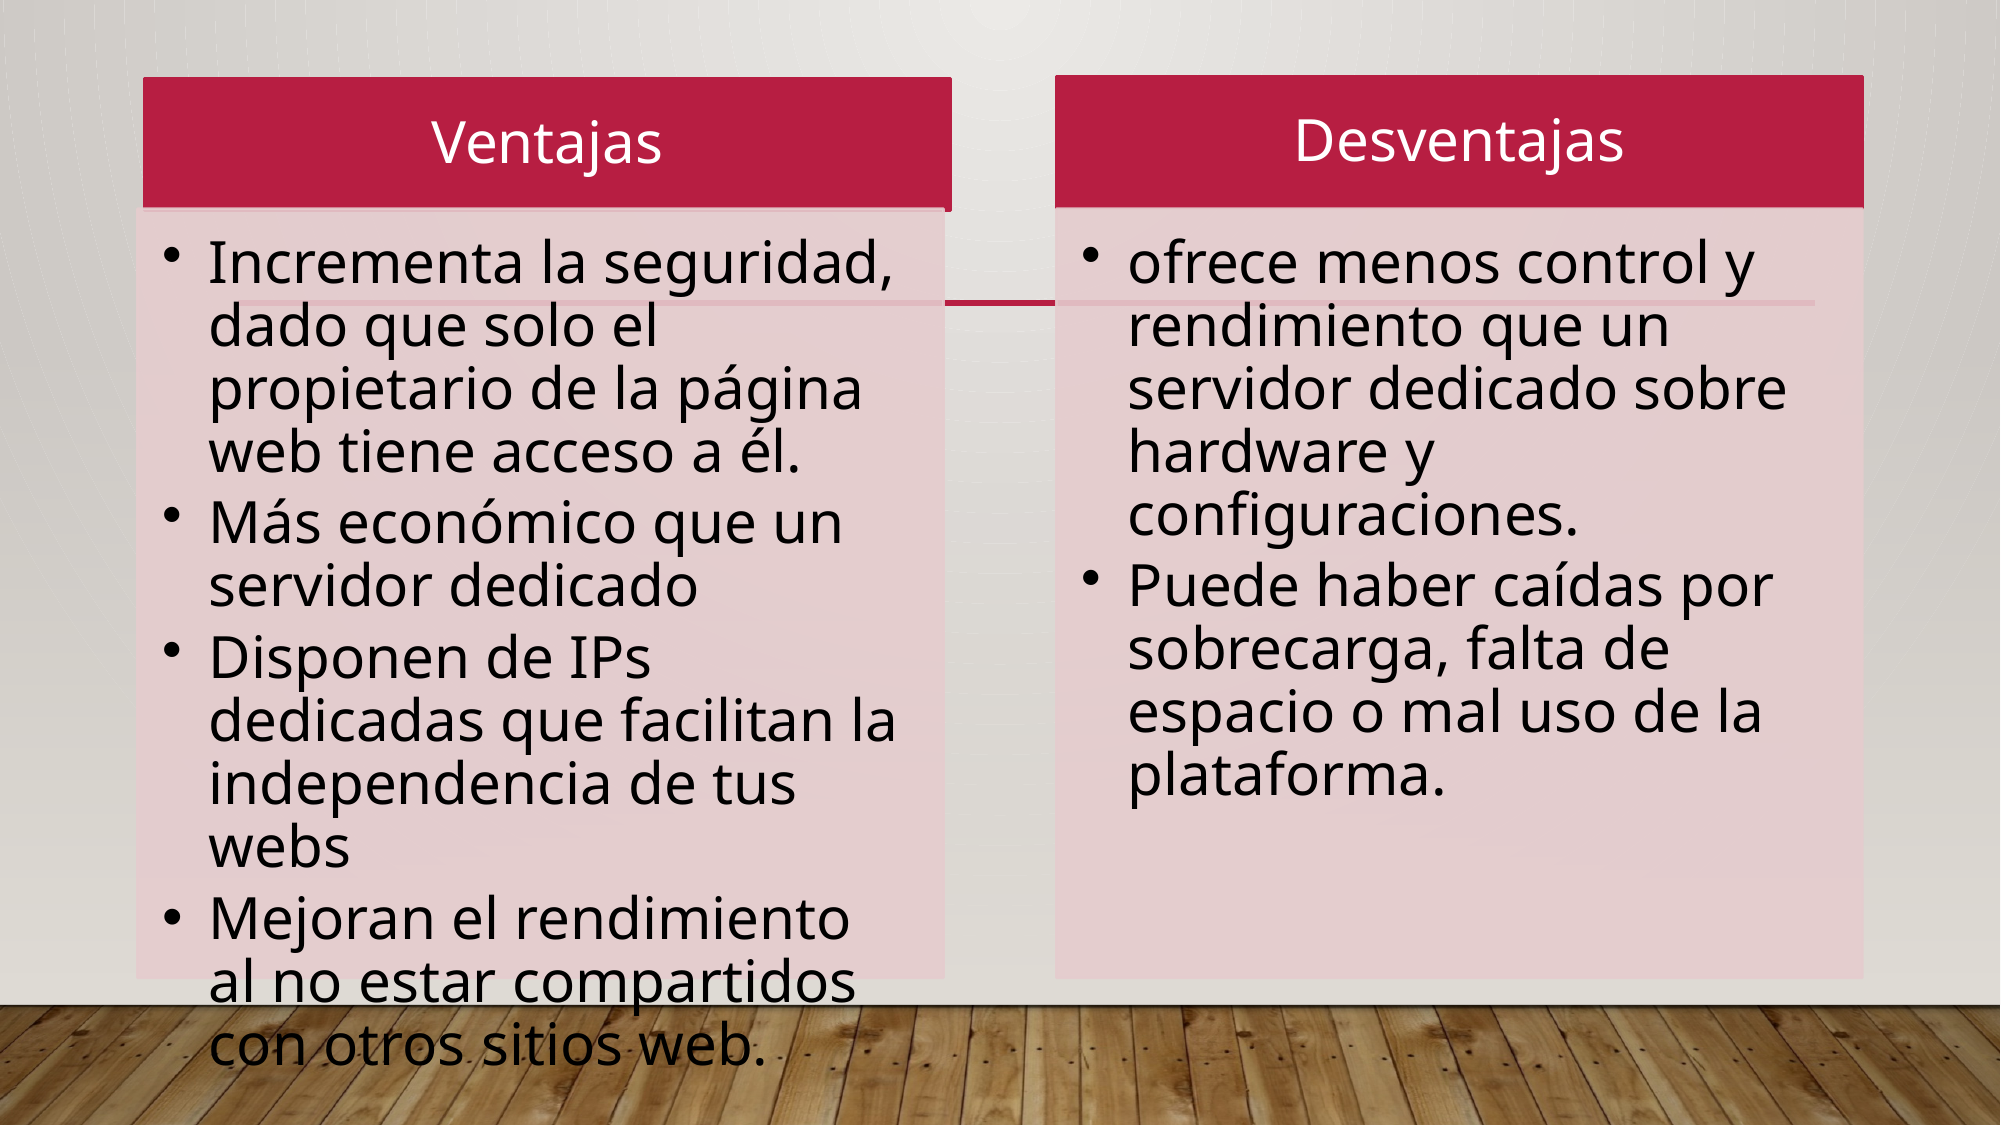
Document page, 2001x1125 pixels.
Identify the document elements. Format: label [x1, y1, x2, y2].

list [137, 40, 1863, 1014]
picture [0, 1005, 2000, 1125]
